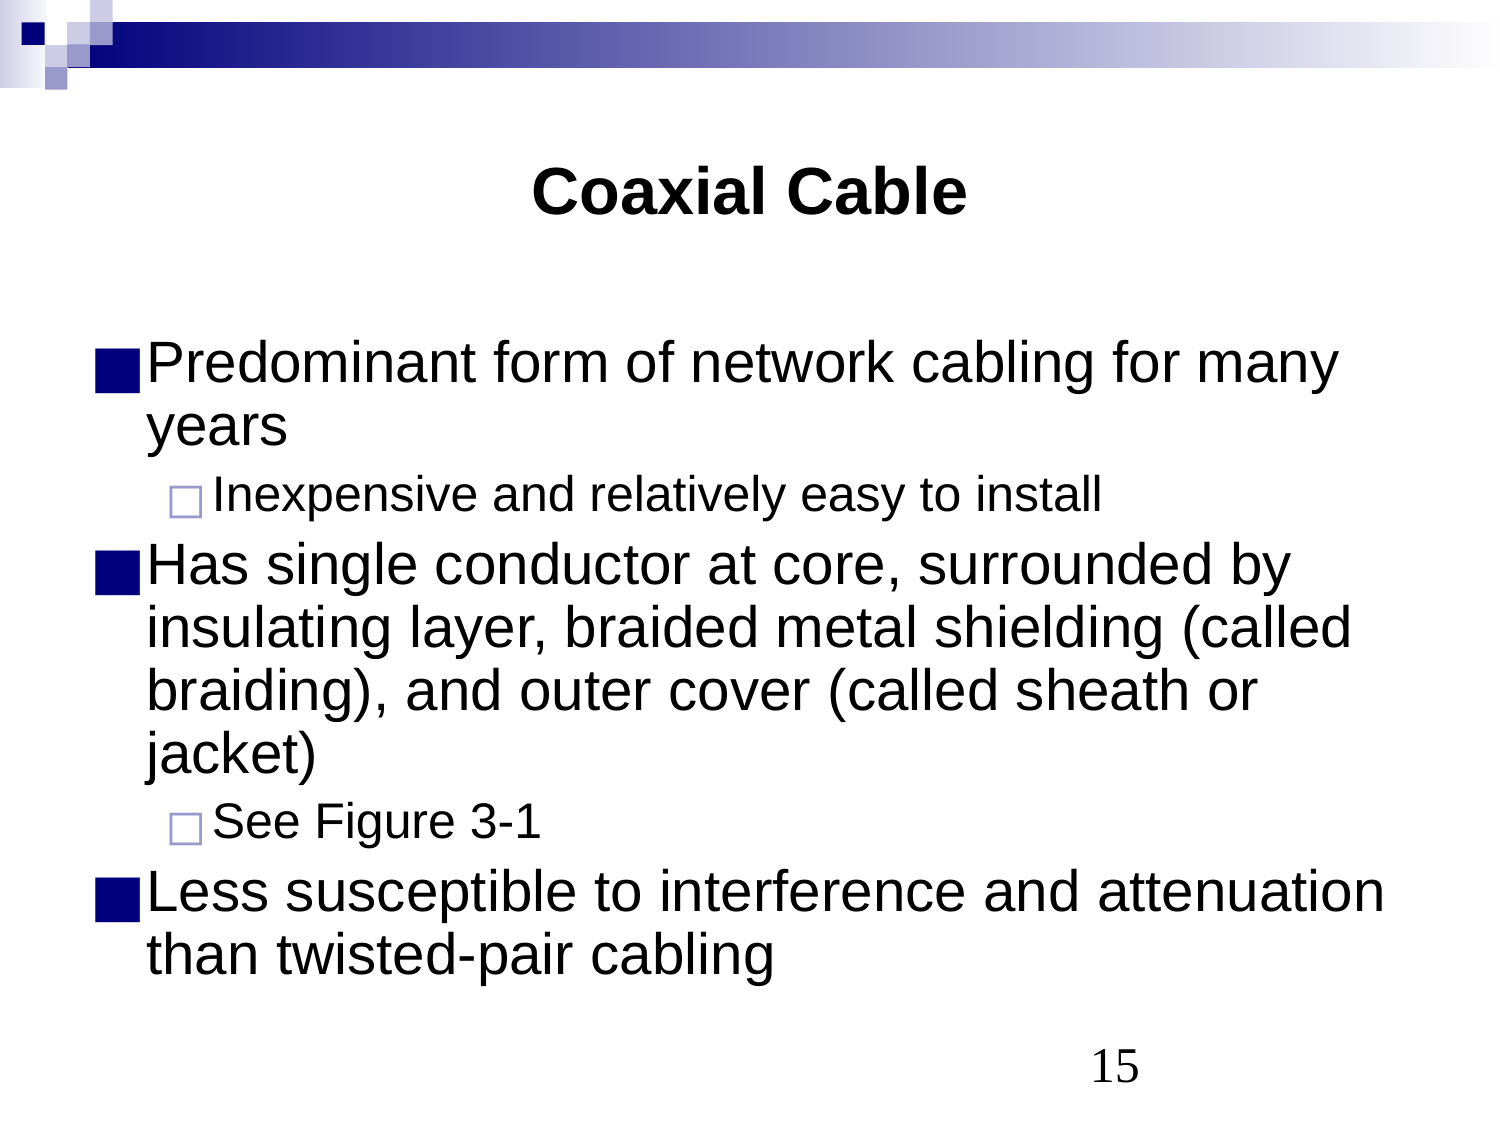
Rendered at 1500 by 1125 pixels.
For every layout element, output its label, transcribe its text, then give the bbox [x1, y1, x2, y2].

list Predominant form of network cabling for many years Inexpensive and relatively easy to install Has single conductor at core, surrounded by insulating layer, braided metal shielding (called braiding), and outer cover (called sheath or jacket) See Figure 3-1 Less susceptible to interference and attenuation than twisted-pair cabling [75, 324, 1425, 963]
title Coaxial Cable [75, 75, 1425, 300]
slide_number ‹#› [1074, 1025, 1425, 1100]
